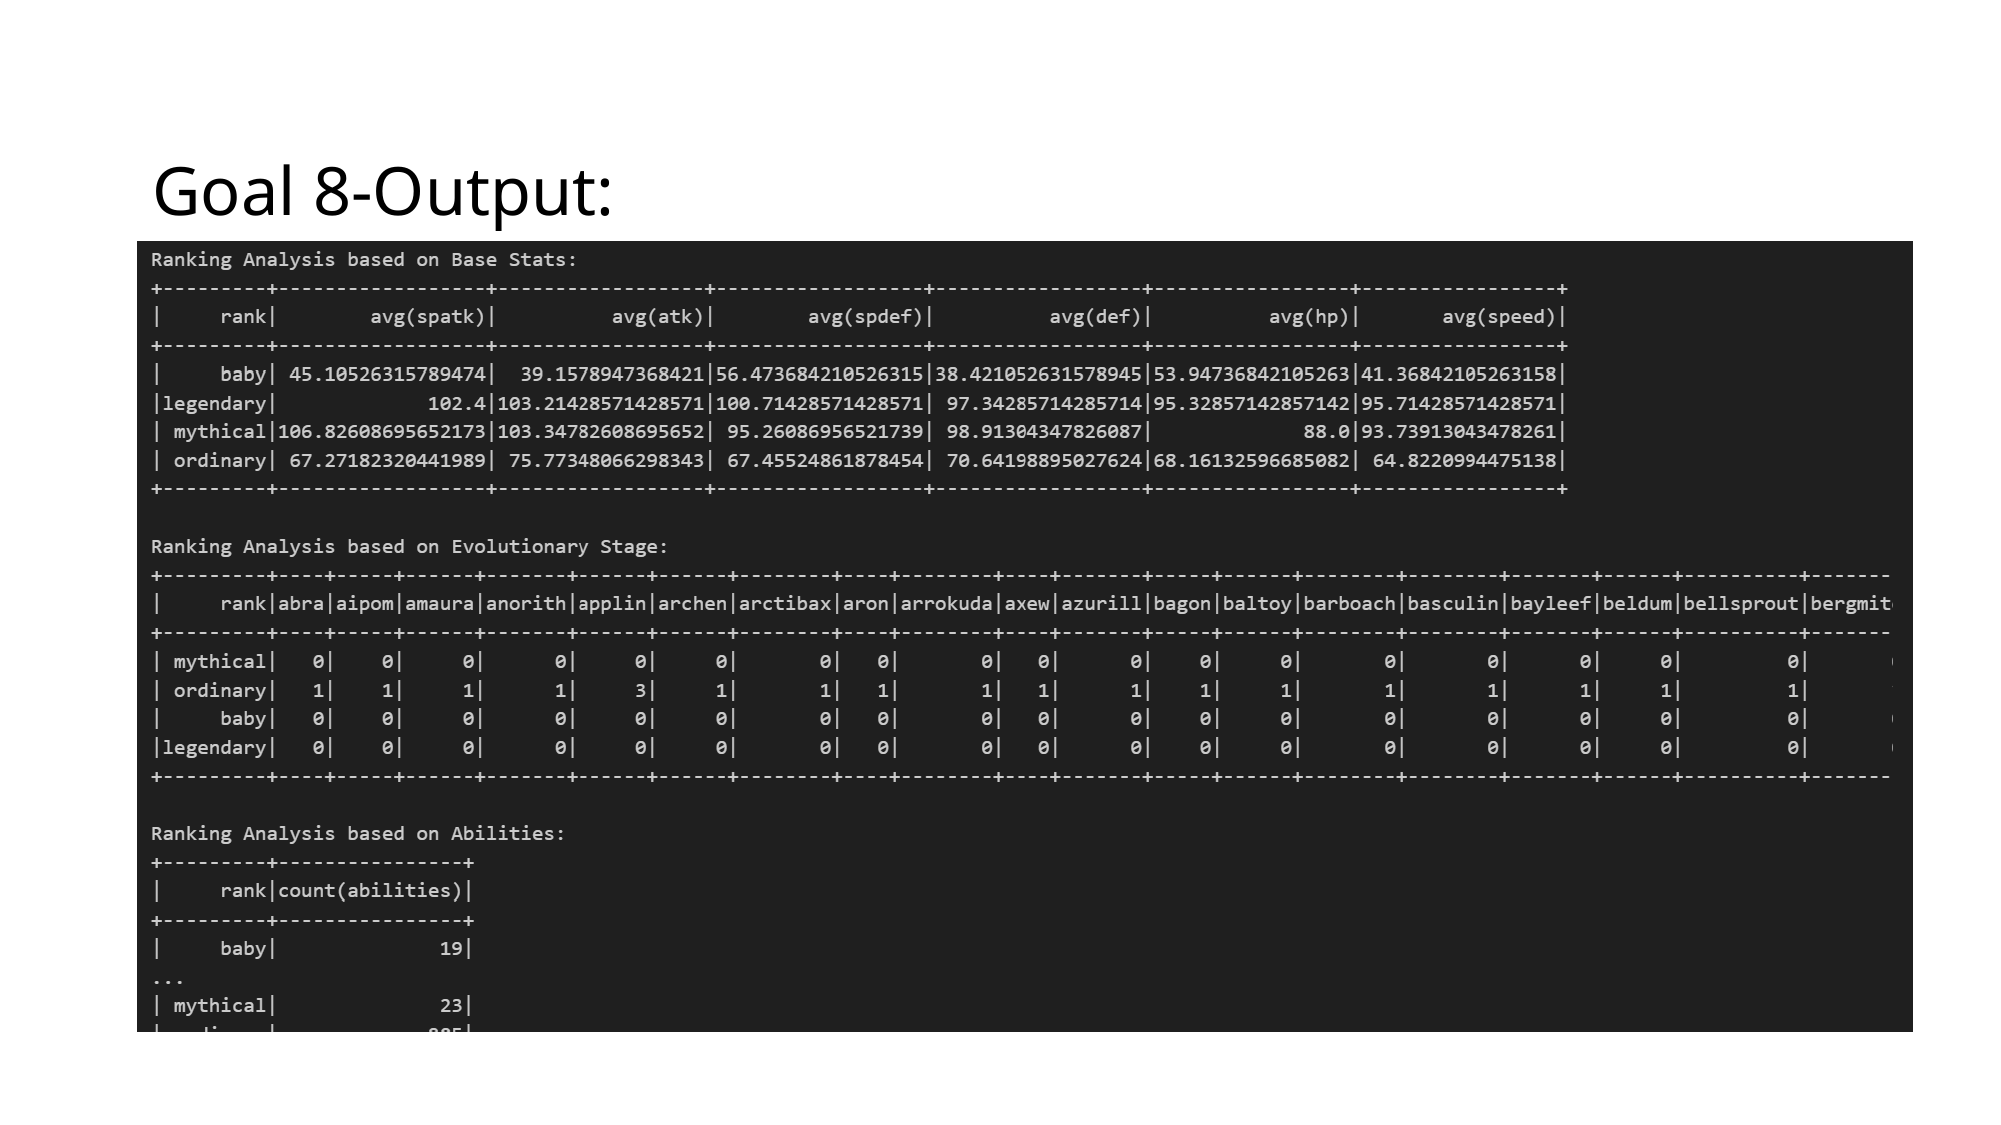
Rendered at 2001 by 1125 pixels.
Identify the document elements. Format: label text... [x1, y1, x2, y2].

picture [136, 241, 1913, 1032]
list Goal 8-Output: [137, 149, 1863, 241]
